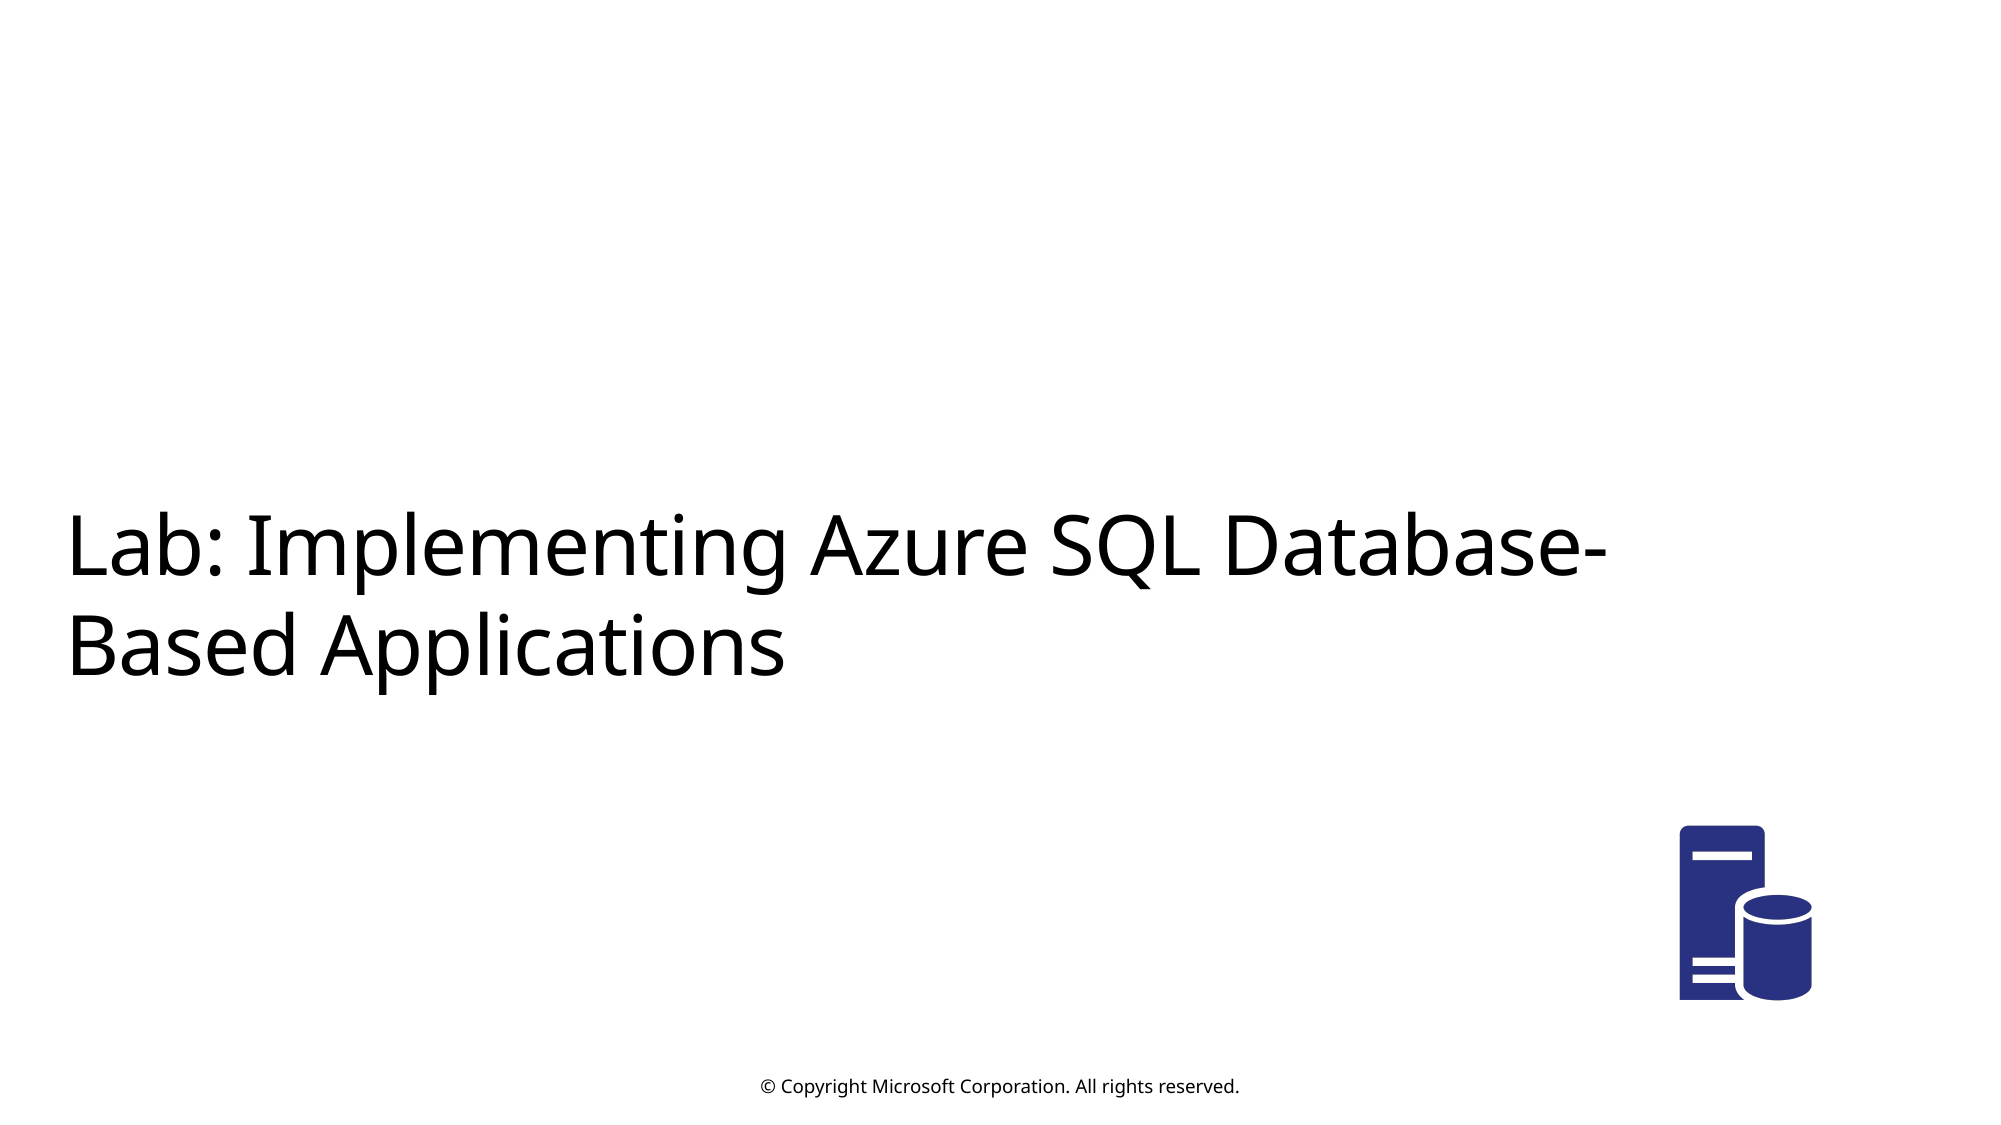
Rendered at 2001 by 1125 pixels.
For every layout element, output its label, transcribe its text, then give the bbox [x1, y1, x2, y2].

list Lab: Implementing Azure SQL Database-Based Applications [50, 484, 1857, 702]
picture [1548, 761, 1942, 1065]
